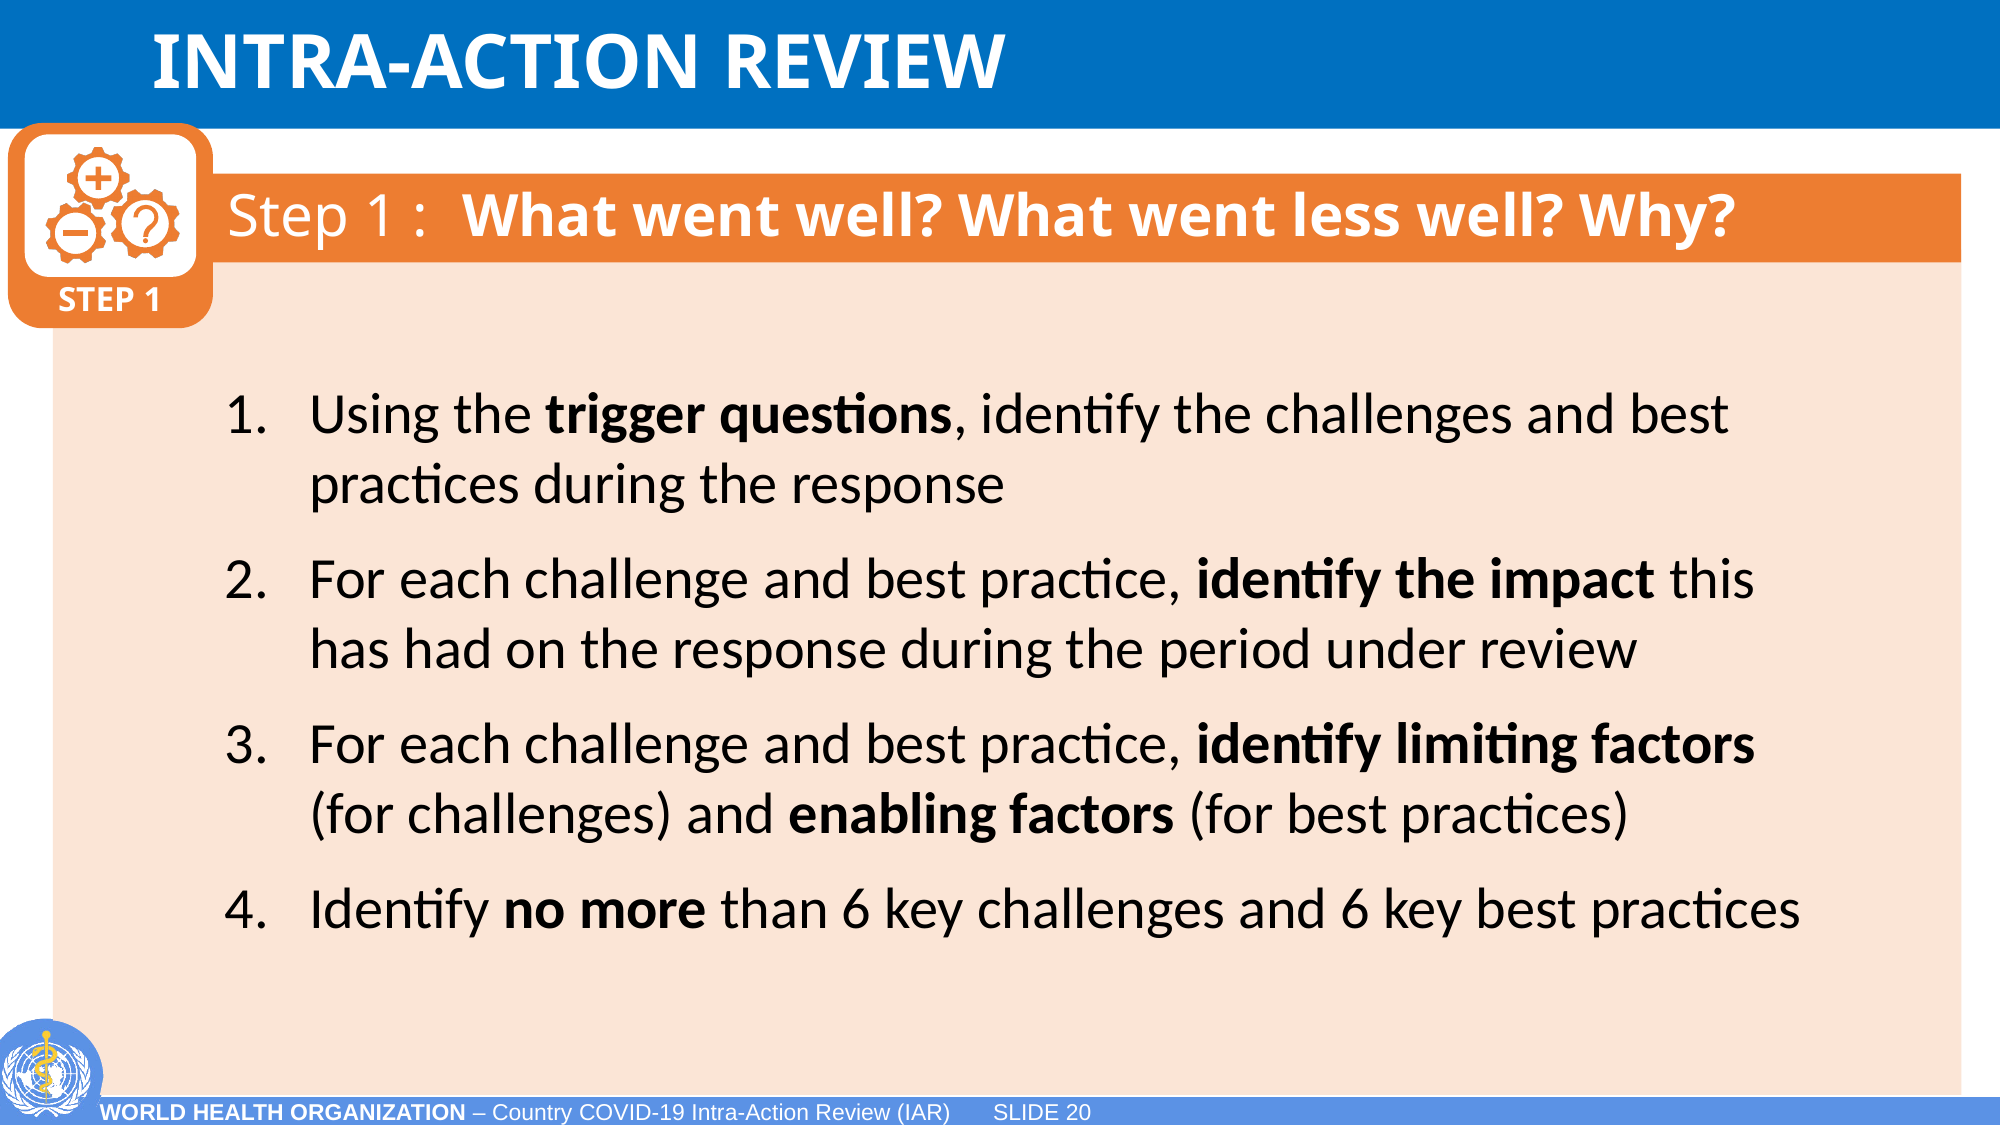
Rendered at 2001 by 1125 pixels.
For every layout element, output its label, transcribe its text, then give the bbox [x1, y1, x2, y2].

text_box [52, 173, 1962, 1095]
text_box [7, 122, 213, 329]
title INTRA-ACTION REVIEW [137, 6, 1863, 122]
picture [0, 1005, 158, 1125]
